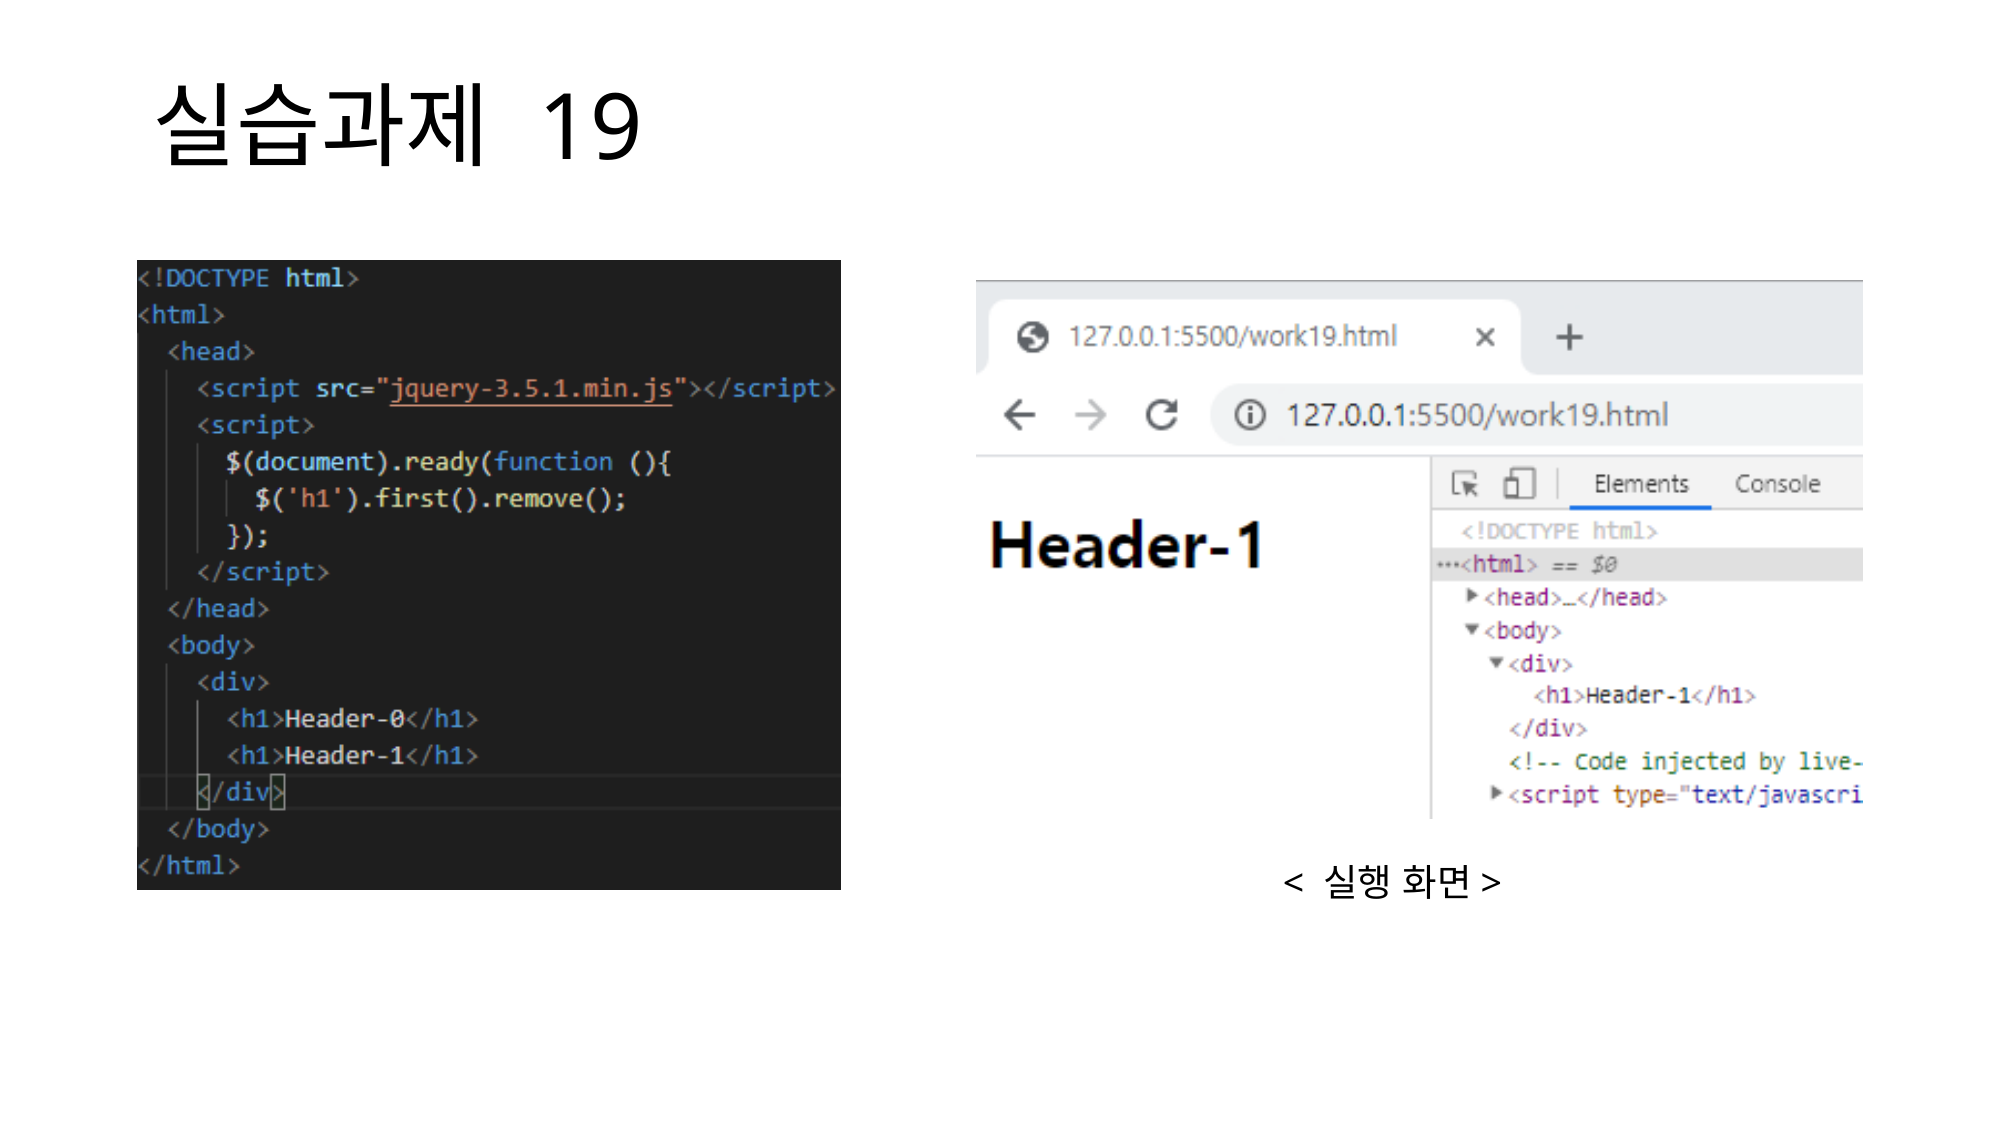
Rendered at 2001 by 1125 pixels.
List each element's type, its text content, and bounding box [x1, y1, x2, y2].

picture [137, 260, 841, 890]
text_box < 실행 화면> [1268, 851, 1518, 912]
title 실습과제 19 [137, 60, 1863, 200]
picture [976, 280, 1863, 819]
